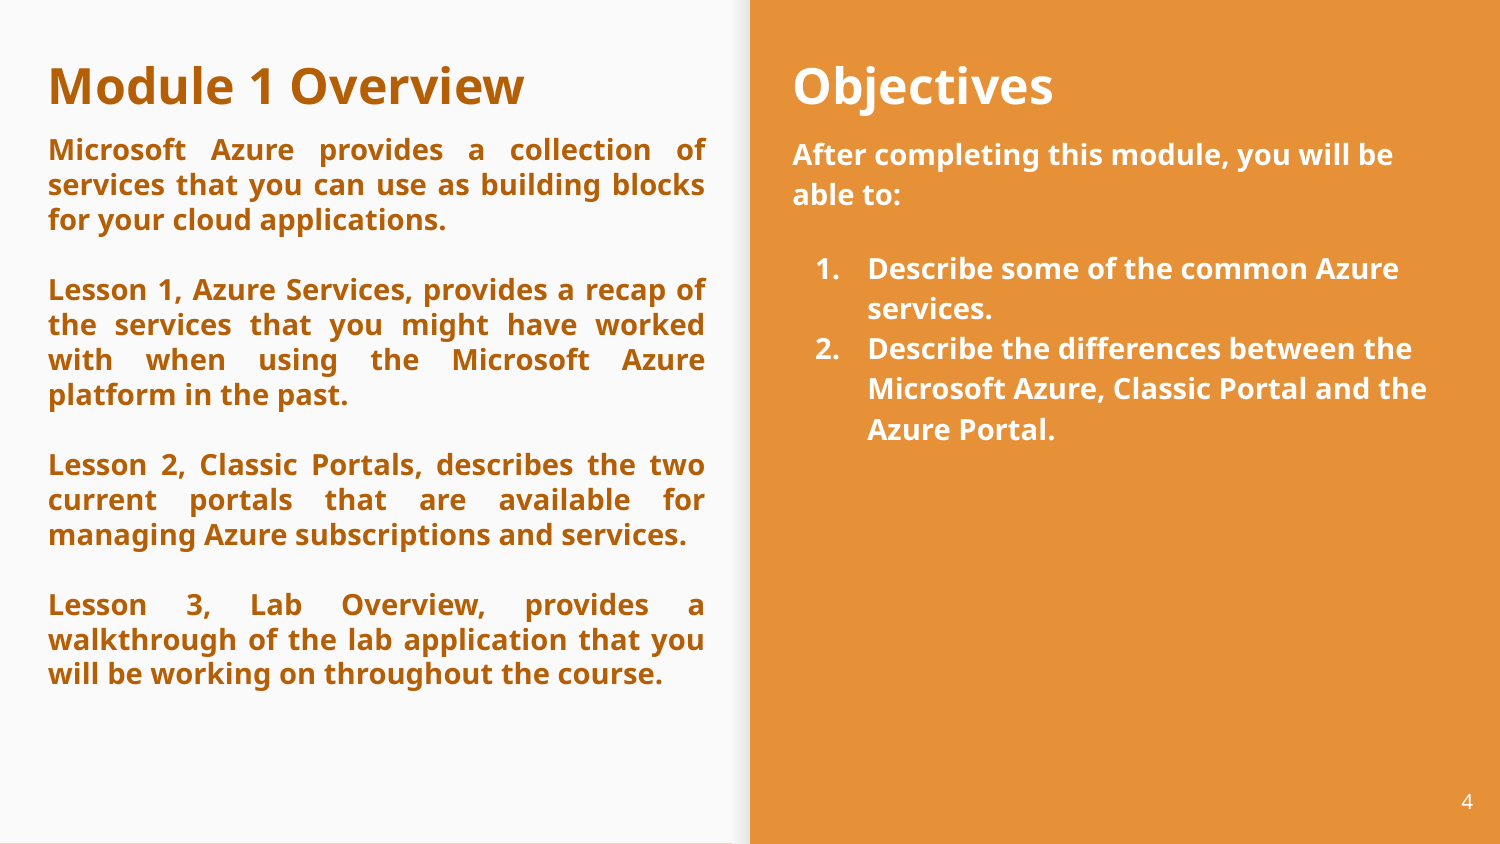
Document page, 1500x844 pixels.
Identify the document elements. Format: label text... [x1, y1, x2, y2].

title Module 1 Overview Microsoft Azure provides a collection of services that you can use as building blocks for your cloud applications. Lesson 1, Azure Services, provides a recap of the services that you might have worked with when using the Microsoft Azure platform in the past. Lesson 2, Classic Portals, describes the two current portals that are available for managing Azure subscriptions and services. Lesson 3, Lab Overview, provides a walkthrough of the lab application that you will be working on throughout the course. [32, 15, 721, 819]
slide_number ‹#› [1398, 770, 1489, 835]
text_box Objectives After completing this module, you will be able to: Describe some of the common Azure services. Describe the differences between the Microsoft Azure, Classic Portal and the Azure Portal. [777, 15, 1479, 819]
